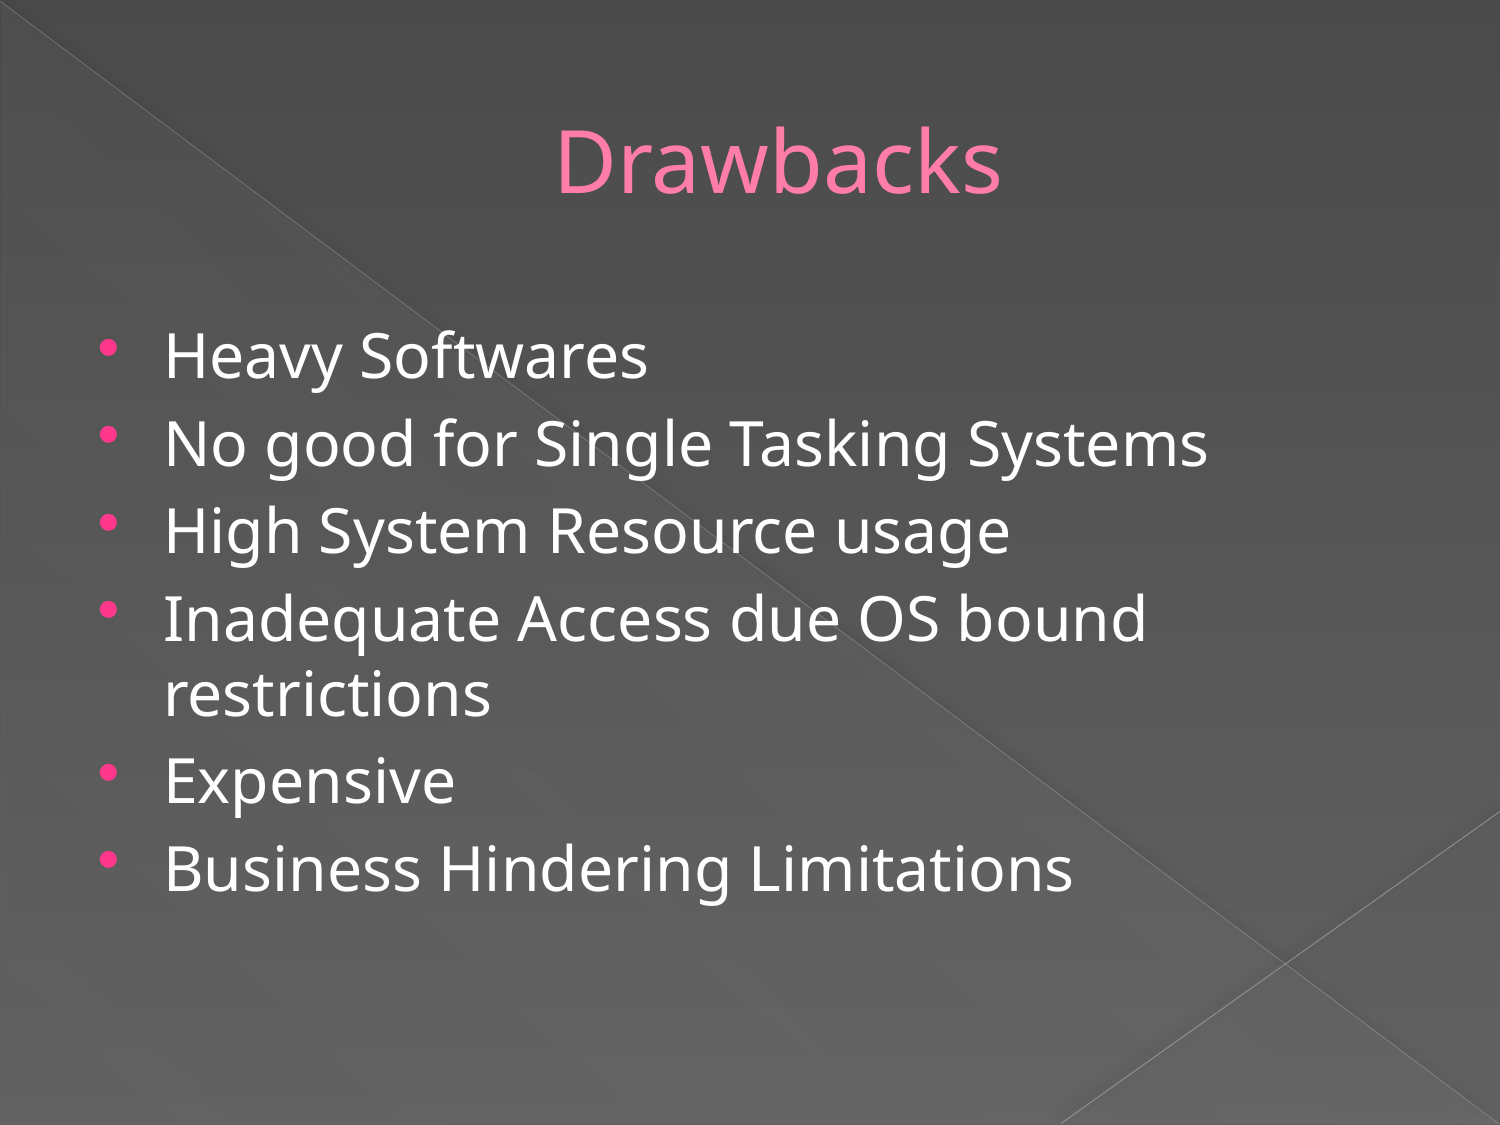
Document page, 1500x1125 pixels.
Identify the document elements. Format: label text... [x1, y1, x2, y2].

list Heavy Softwares No good for Single Tasking Systems High System Resource usage Inadequate Access due OS bound restrictions Expensive Business Hindering Limitations [75, 308, 1425, 1059]
title Drawbacks [75, 43, 1425, 274]
